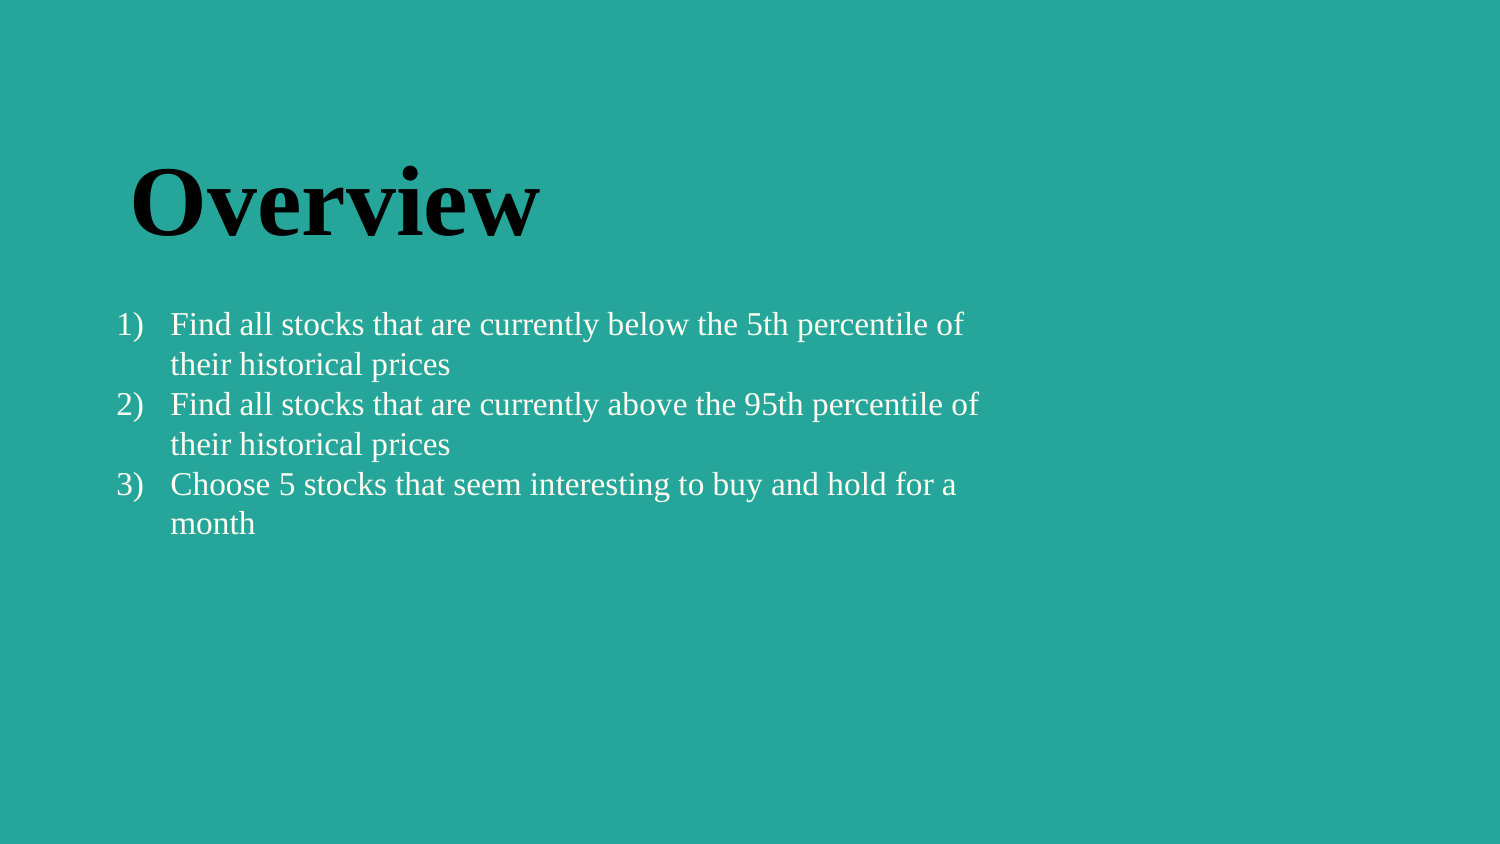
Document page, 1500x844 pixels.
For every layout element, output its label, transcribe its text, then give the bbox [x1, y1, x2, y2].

title Find all stocks that are currently below the 5th percentile of their historical prices Find all stocks that are currently above the 95th percentile of their historical prices Choose 5 stocks that seem interesting to buy and hold for a month [80, 86, 1000, 758]
text_box Overview [114, 120, 986, 263]
